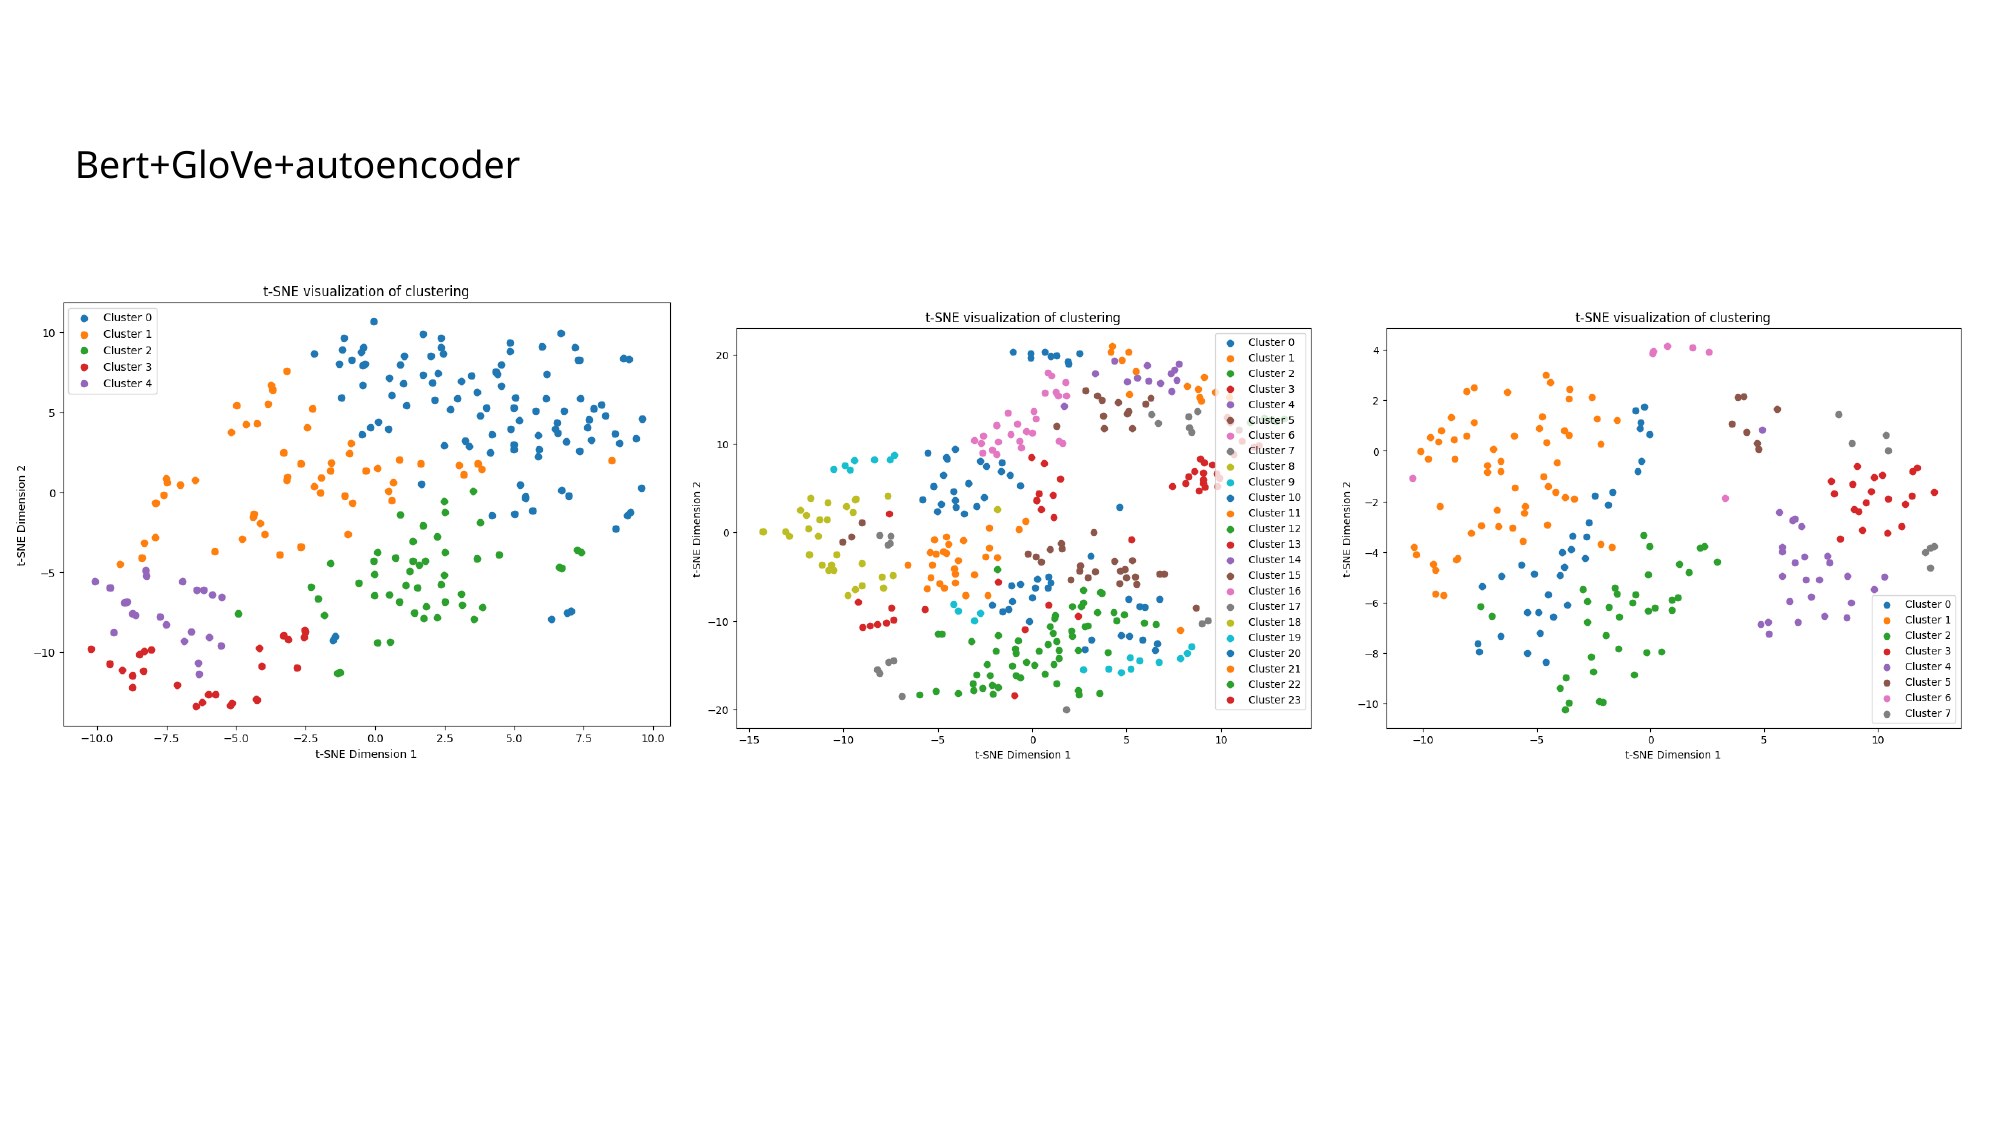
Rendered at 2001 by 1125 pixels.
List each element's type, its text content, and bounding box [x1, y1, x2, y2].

picture [1335, 304, 1967, 767]
picture [685, 304, 1317, 767]
picture [9, 277, 677, 767]
text_box Bert+GloVe+autoencoder [60, 133, 609, 193]
